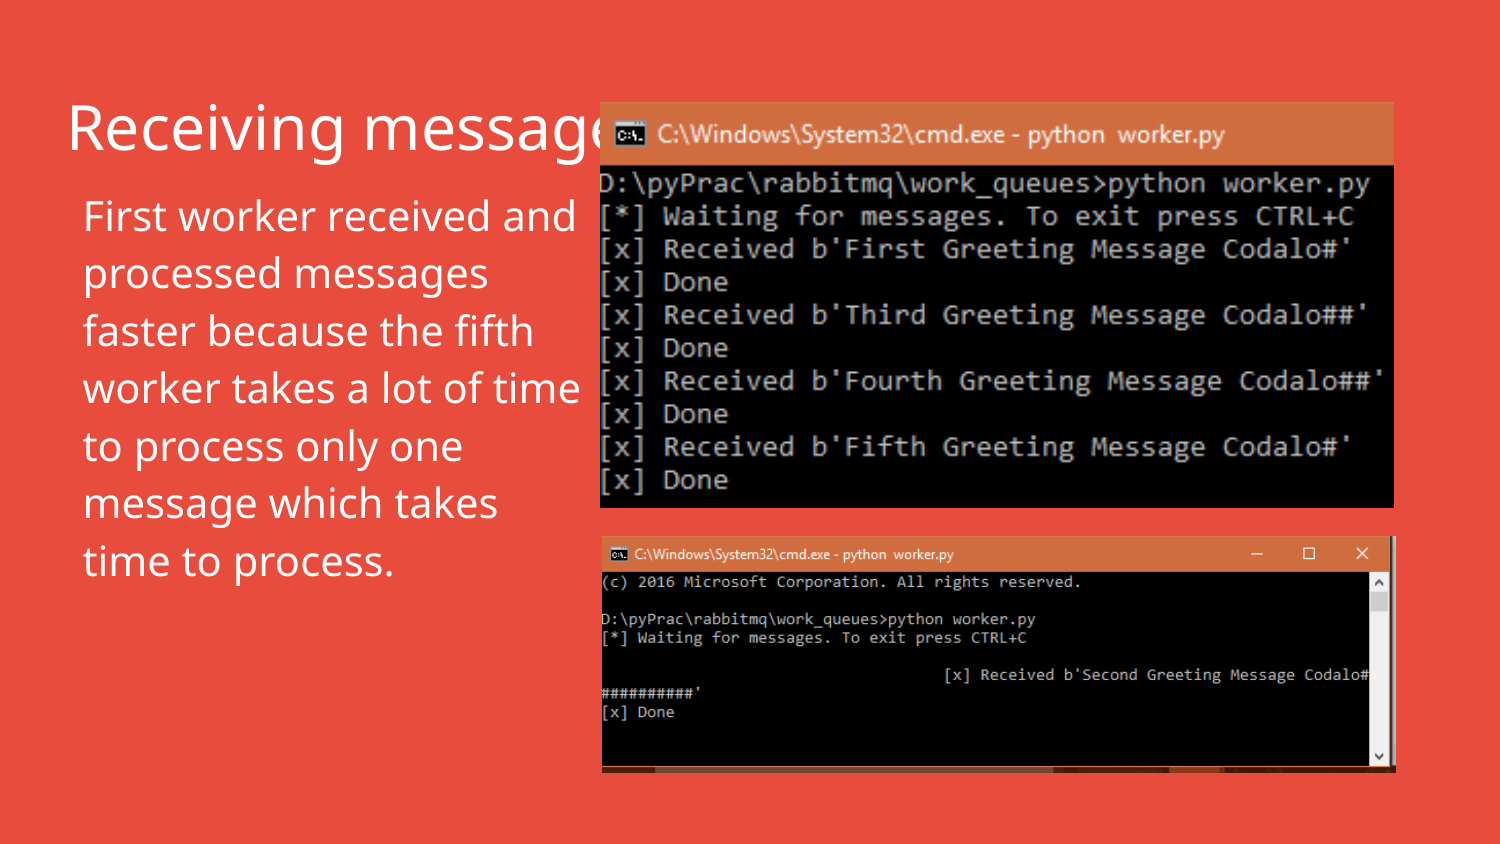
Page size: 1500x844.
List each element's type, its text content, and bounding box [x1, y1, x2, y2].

picture [600, 102, 1394, 508]
text_box First worker received and processed messages faster because the fifth worker takes a lot of time to process only one message which takes time to process. [51, 166, 601, 808]
title Receiving messages... [51, 72, 1449, 167]
picture [601, 536, 1396, 773]
